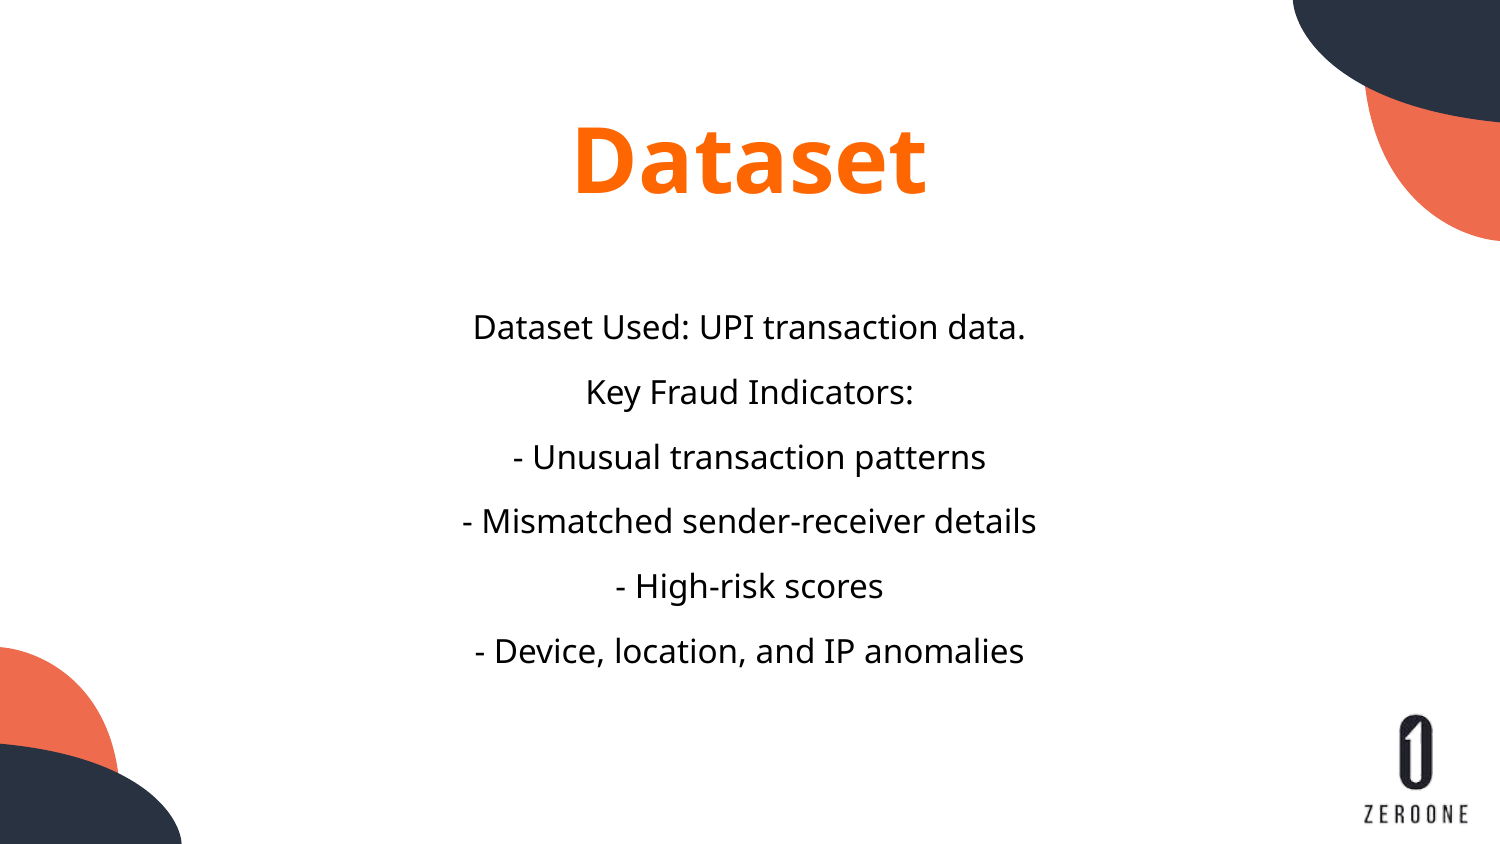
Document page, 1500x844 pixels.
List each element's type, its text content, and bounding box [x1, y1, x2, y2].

picture [1286, 639, 1500, 844]
subtitle Dataset Used: UPI transaction data. Key Fraud Indicators: - Unusual transaction patterns - Mismatched sender-receiver details - High-risk scores - Device, location, and IP anomalies [222, 290, 1278, 691]
title Dataset [222, 91, 1278, 220]
